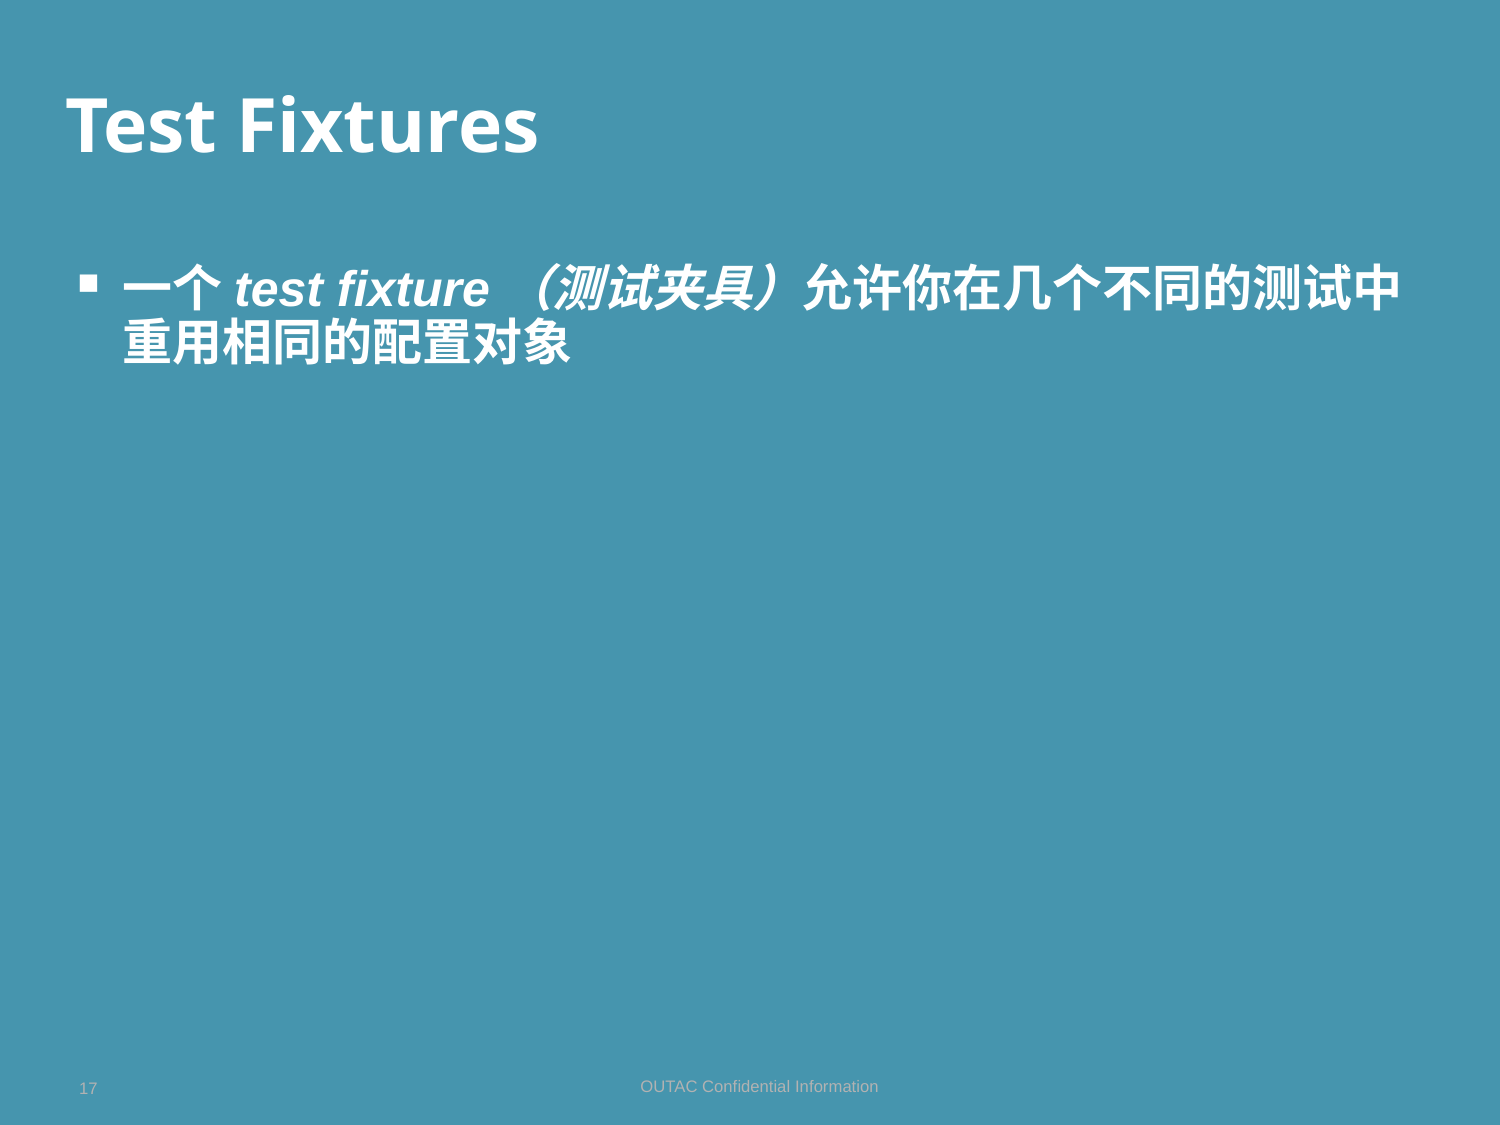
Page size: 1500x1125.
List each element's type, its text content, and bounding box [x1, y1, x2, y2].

title Test Fixtures [50, 24, 1450, 175]
list 一个test fixture（测试夹具）允许你在几个不同的测试中重用相同的配置对象 [62, 256, 1438, 1038]
slide_number 17 [64, 1070, 415, 1111]
